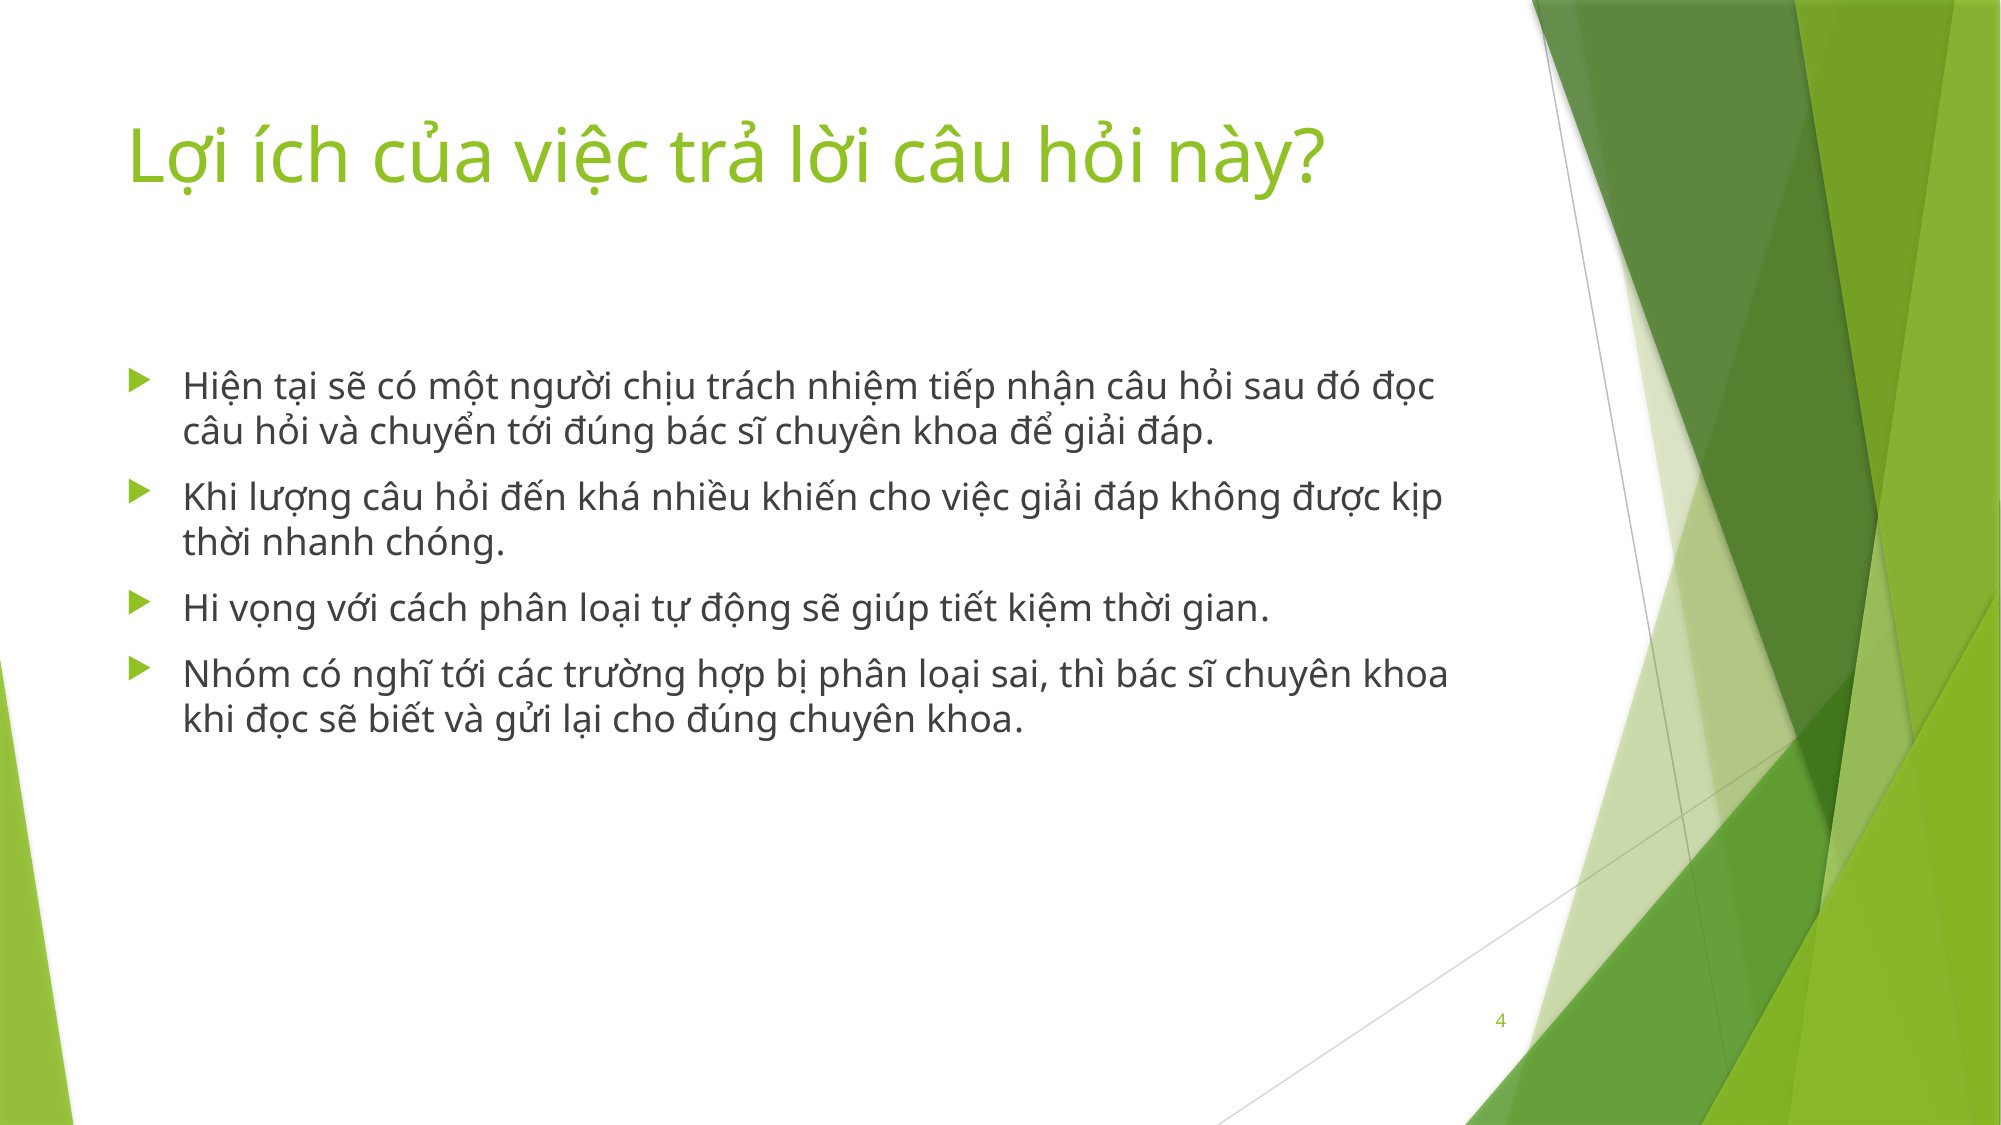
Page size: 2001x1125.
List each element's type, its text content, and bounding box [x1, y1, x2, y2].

title Lợi ích của việc trả lời câu hỏi này? [111, 99, 1522, 317]
list Hiện tại sẽ có một người chịu trách nhiệm tiếp nhận câu hỏi sau đó đọc câu hỏi và chuyển tới đúng bác sĩ chuyên khoa để giải đáp. Khi lượng câu hỏi đến khá nhiều khiến cho việc giải đáp không được kịp thời nhanh chóng. Hi vọng với cách phân loại tự động sẽ giúp tiết kiệm thời gian. Nhóm có nghĩ tới các trường hợp bị phân loại sai, thì bác sĩ chuyên khoa khi đọc sẽ biết và gửi lại cho đúng chuyên khoa. [111, 354, 1522, 992]
slide_number 4 [1409, 991, 1522, 1051]
